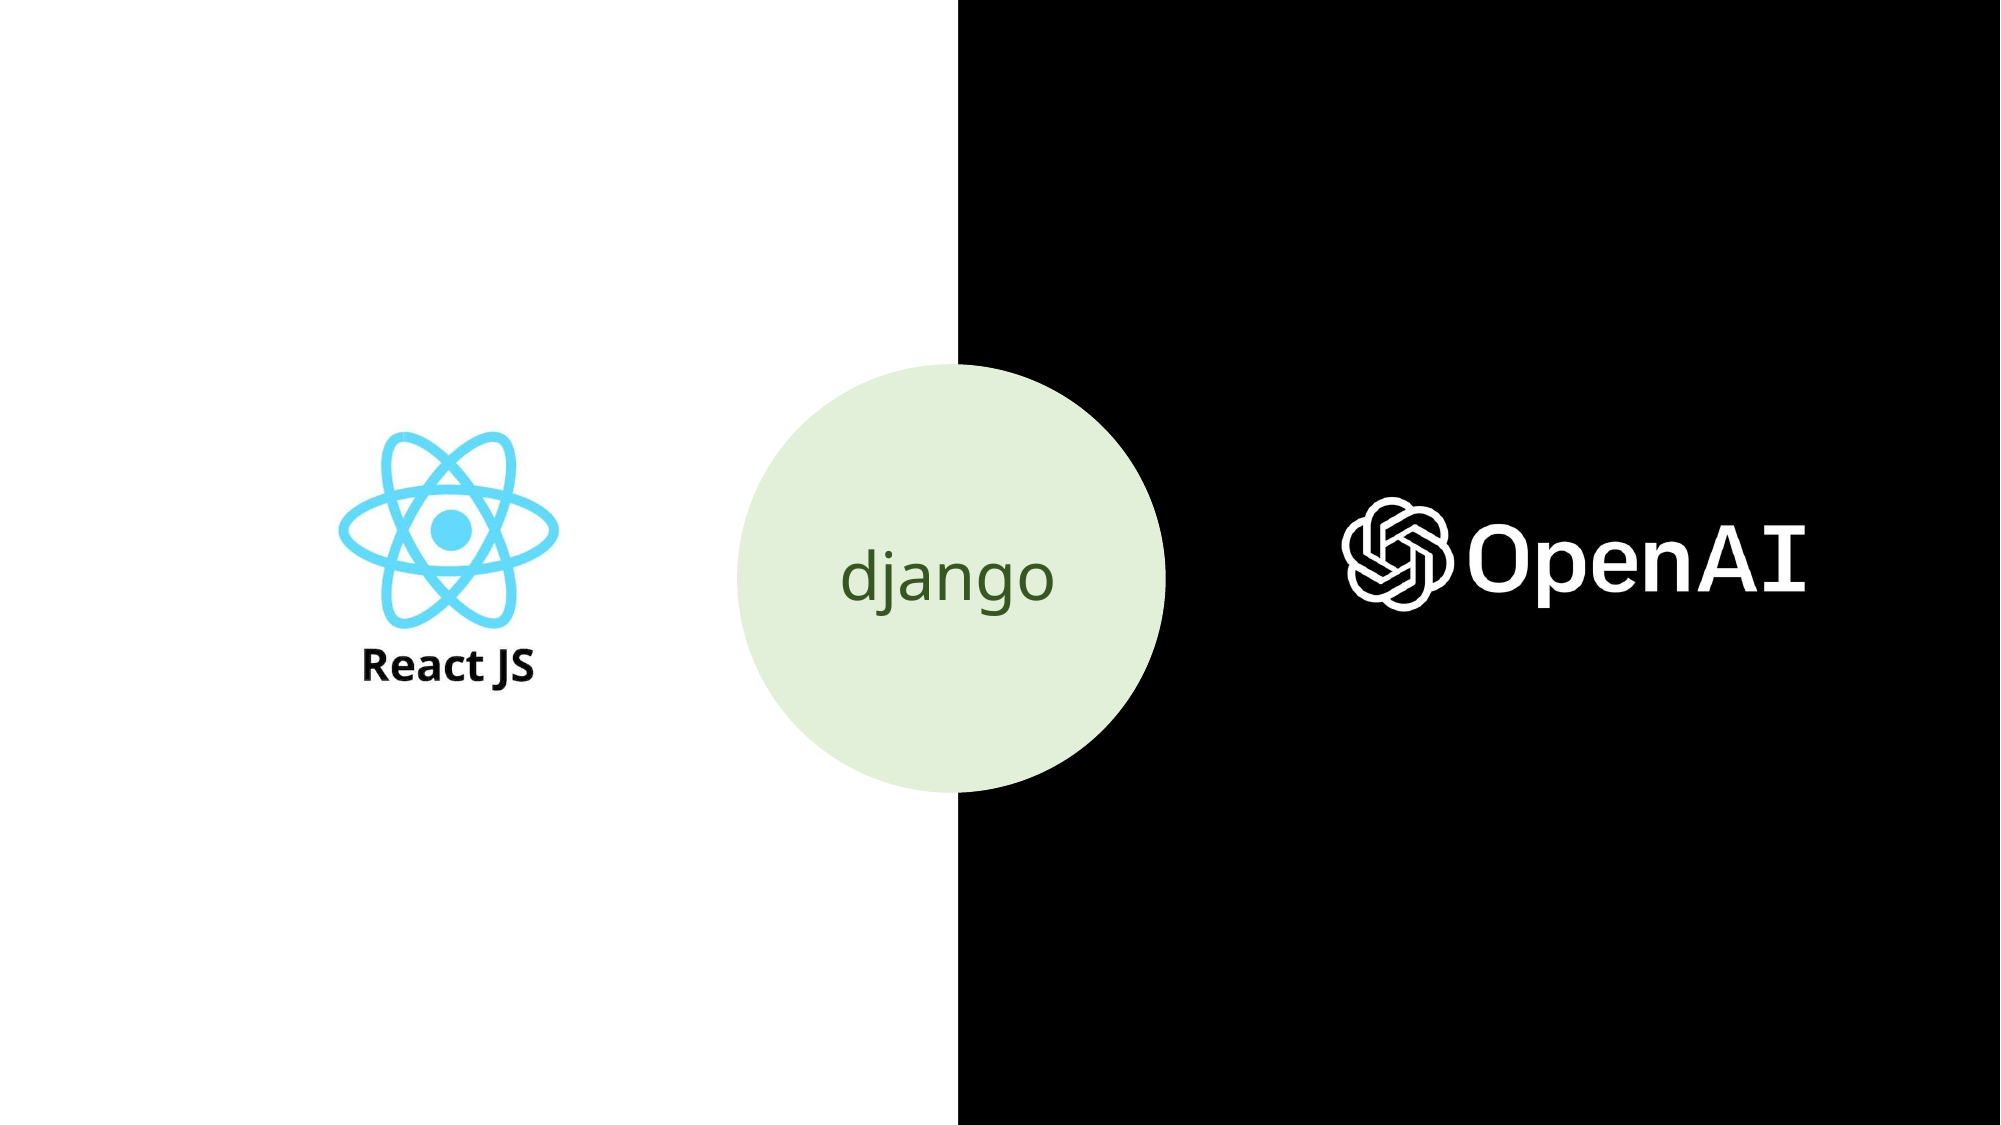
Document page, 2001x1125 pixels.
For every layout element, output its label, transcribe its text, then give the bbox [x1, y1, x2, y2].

picture [1249, 397, 1909, 728]
text_box django [824, 526, 1073, 621]
text_box [0, 0, 959, 1125]
text_box [812, 363, 1167, 794]
picture [91, 298, 812, 827]
